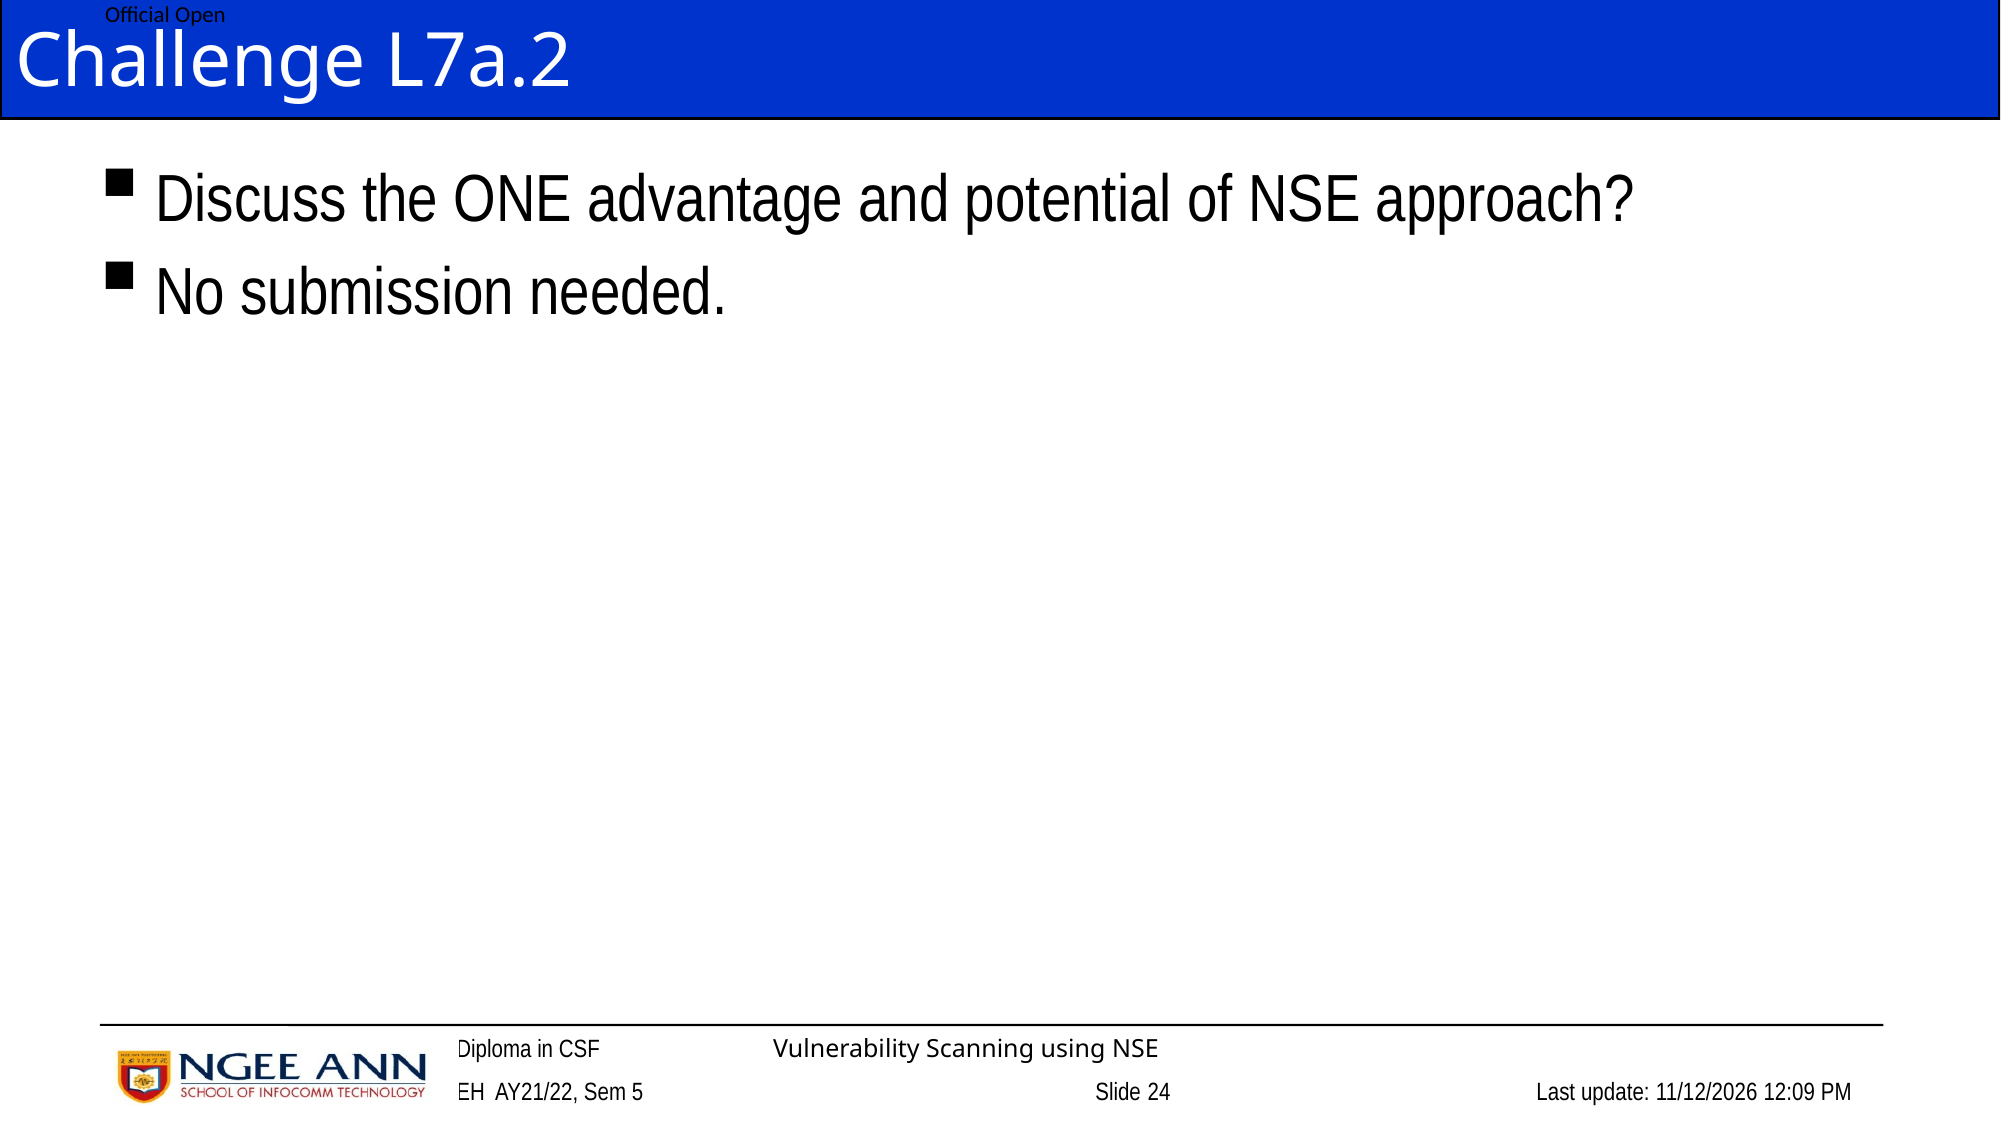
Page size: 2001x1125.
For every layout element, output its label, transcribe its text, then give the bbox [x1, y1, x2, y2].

title Challenge L7a.2 [0, 0, 1969, 115]
picture [83, 1028, 459, 1125]
list Discuss the ONE advantage and potential of NSE approach? No submission needed. [83, 146, 1868, 997]
